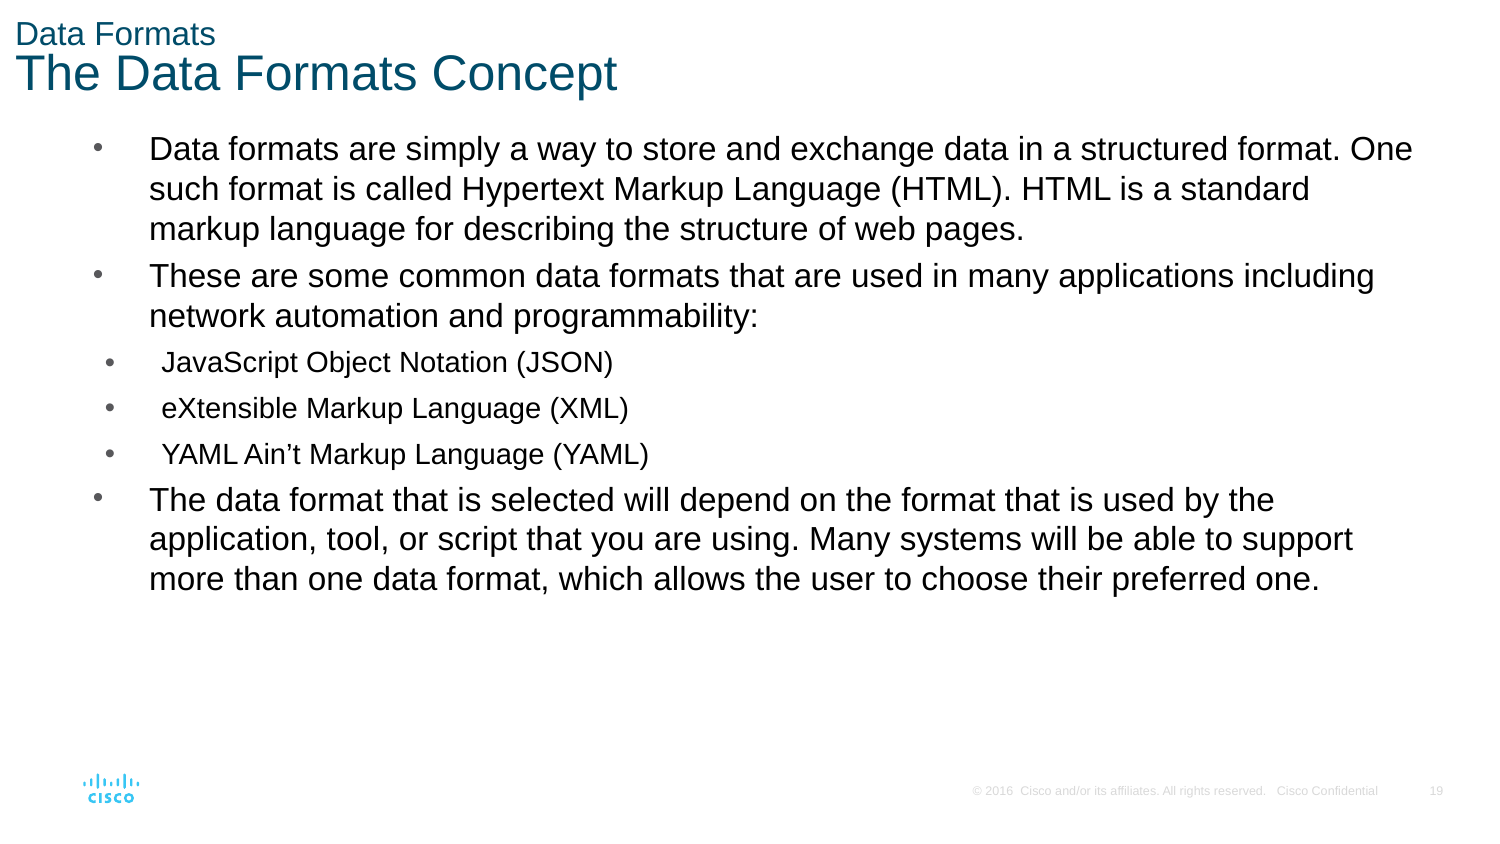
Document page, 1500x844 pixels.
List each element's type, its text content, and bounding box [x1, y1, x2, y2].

title Data Formats The Data Formats Concept [0, 0, 1369, 121]
list Data formats are simply a way to store and exchange data in a structured format. One such format is called Hypertext Markup Language (HTML). HTML is a standard markup language for describing the structure of web pages. These are some common data formats that are used in many applications including network automation and programmability: JavaScript Object Notation (JSON) eXtensible Markup Language (XML) YAML Ain’t Markup Language (YAML) The data format that is selected will depend on the format that is used by the application, tool, or script that you are using. Many systems will be able to support more than one data format, which allows the user to choose their preferred one. [77, 120, 1437, 726]
